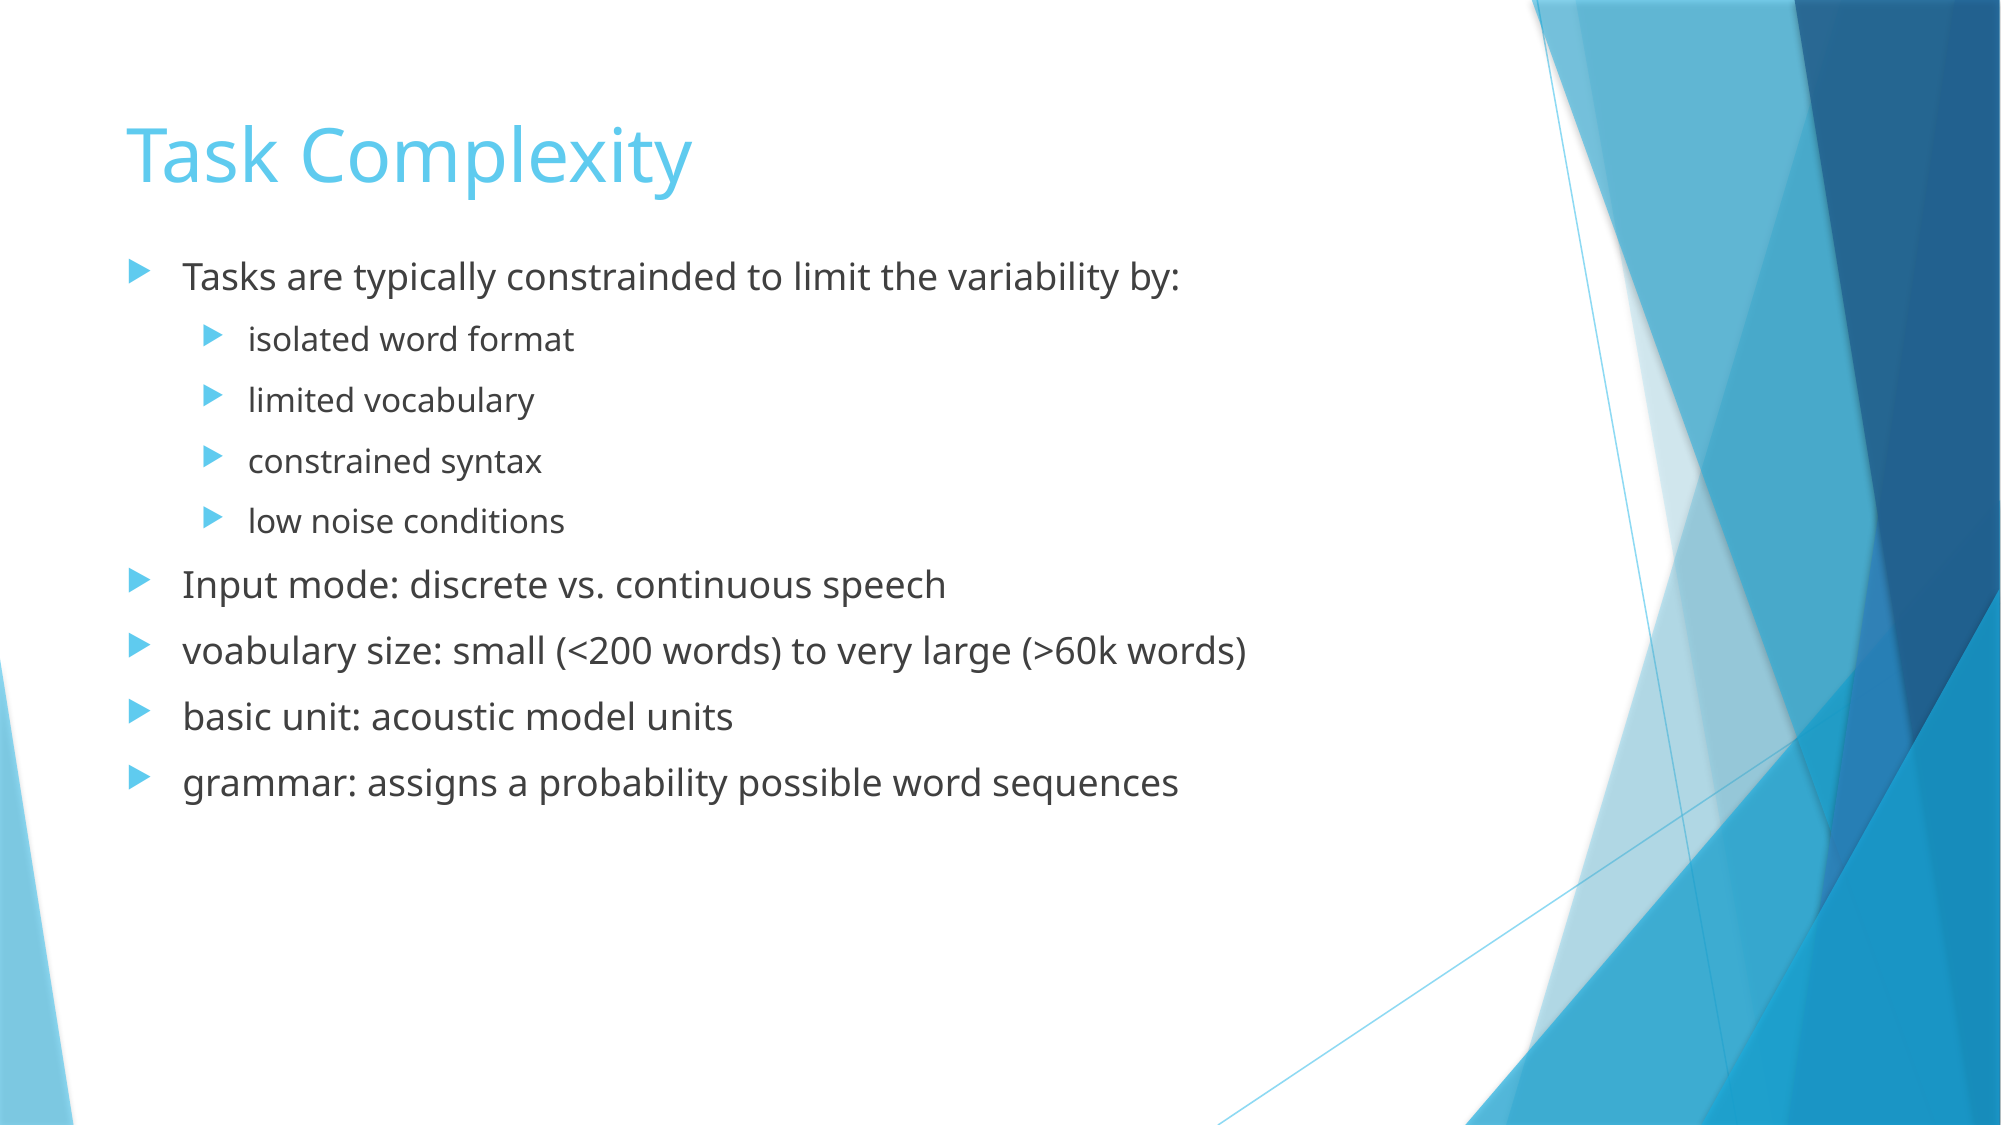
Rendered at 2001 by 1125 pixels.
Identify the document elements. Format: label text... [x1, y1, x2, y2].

title Task Complexity [111, 99, 1522, 245]
list Tasks are typically constrainded to limit the variability by: isolated word format limited vocabulary constrained syntax low noise conditions Input mode: discrete vs. continuous speech voabulary size: small (<200 words) to very large (>60k words) basic unit: acoustic model units grammar: assigns a probability possible word sequences [111, 245, 1912, 1072]
